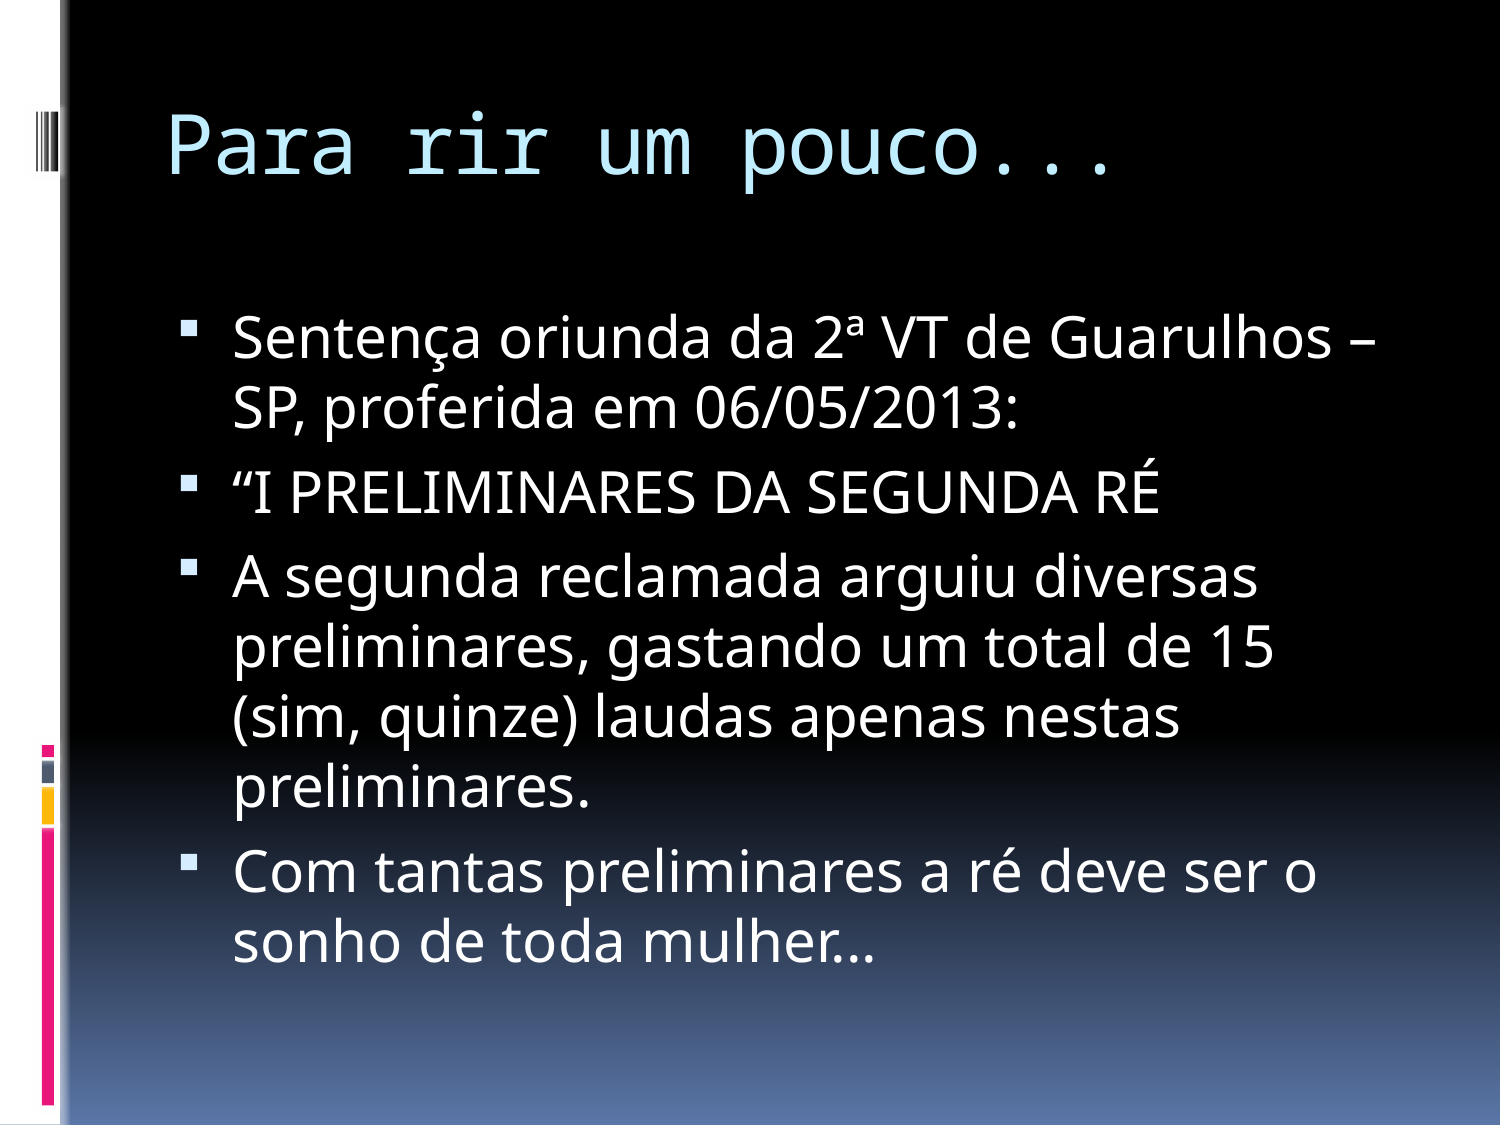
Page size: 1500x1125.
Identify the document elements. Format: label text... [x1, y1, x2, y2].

list Sentença oriunda da 2ª VT de Guarulhos – SP, proferida em 06/05/2013: “I PRELIMINARES DA SEGUNDA RÉ A segunda reclamada arguiu diversas preliminares, gastando um total de 15 (sim, quinze) laudas apenas nestas preliminares. Com tantas preliminares a ré deve ser o sonho de toda mulher... [150, 292, 1425, 1043]
title Para rir um pouco... [150, 84, 1425, 235]
